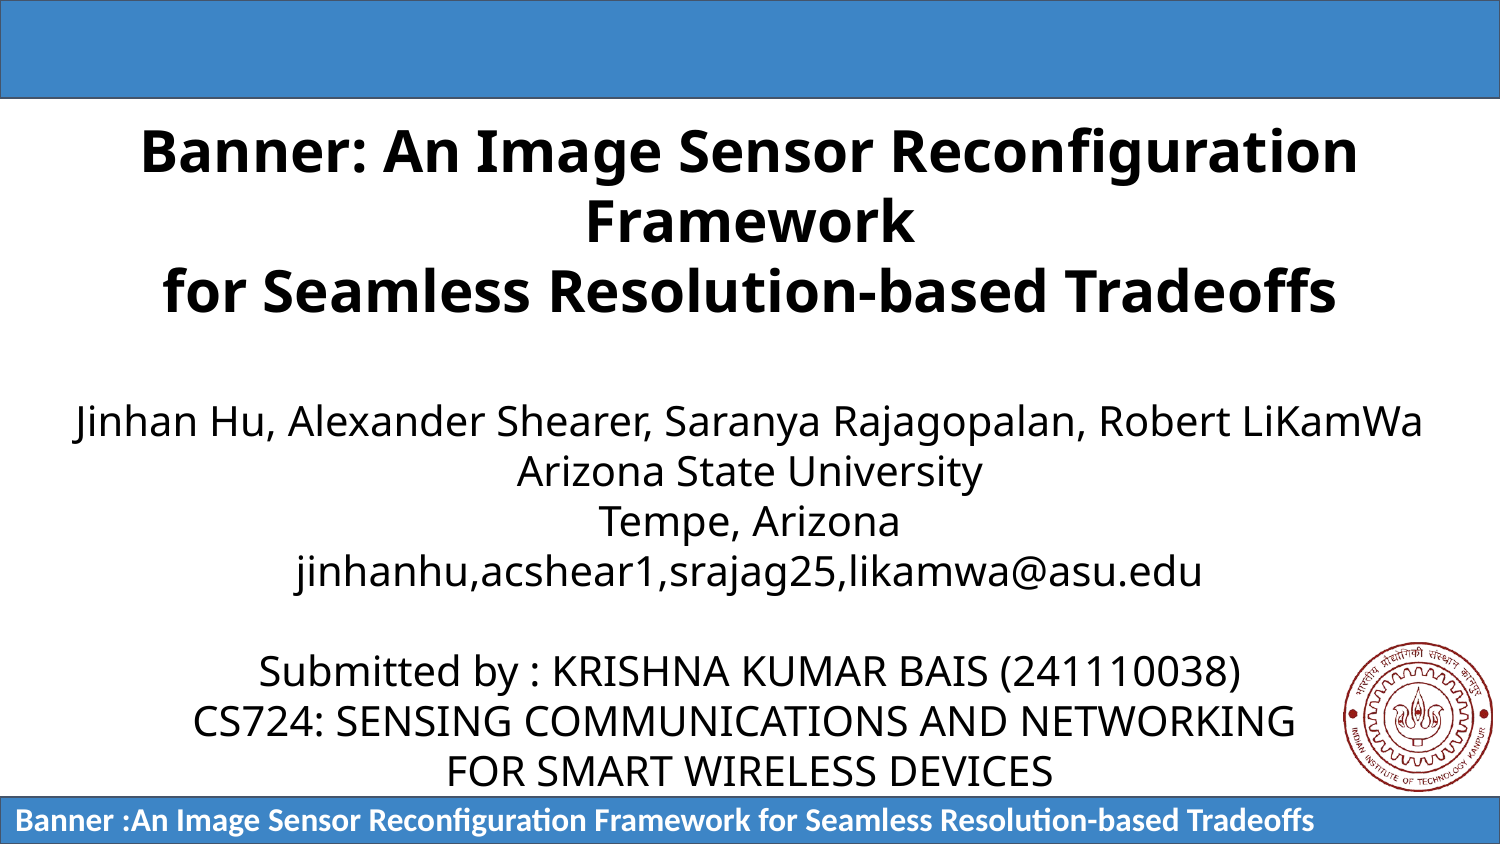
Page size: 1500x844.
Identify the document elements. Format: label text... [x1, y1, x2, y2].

text_box [0, 0, 1500, 98]
text_box Banner: An Image Sensor Reconfiguration Framework for Seamless Resolution-based Tradeoffs Jinhan Hu, Alexander Shearer, Saranya Rajagopalan, Robert LiKamWa Arizona State University Tempe, Arizona jinhanhu,acshear1,srajag25,likamwa@asu.edu Submitted by : KRISHNA KUMAR BAIS (241110038) CS724: SENSING COMMUNICATIONS AND NETWORKING FOR SMART WIRELESS DEVICES [0, 99, 1500, 799]
picture [1334, 639, 1500, 798]
text_box Banner :An Image Sensor Reconfiguration Framework for Seamless Resolution-based Tradeoffs [0, 799, 1500, 844]
